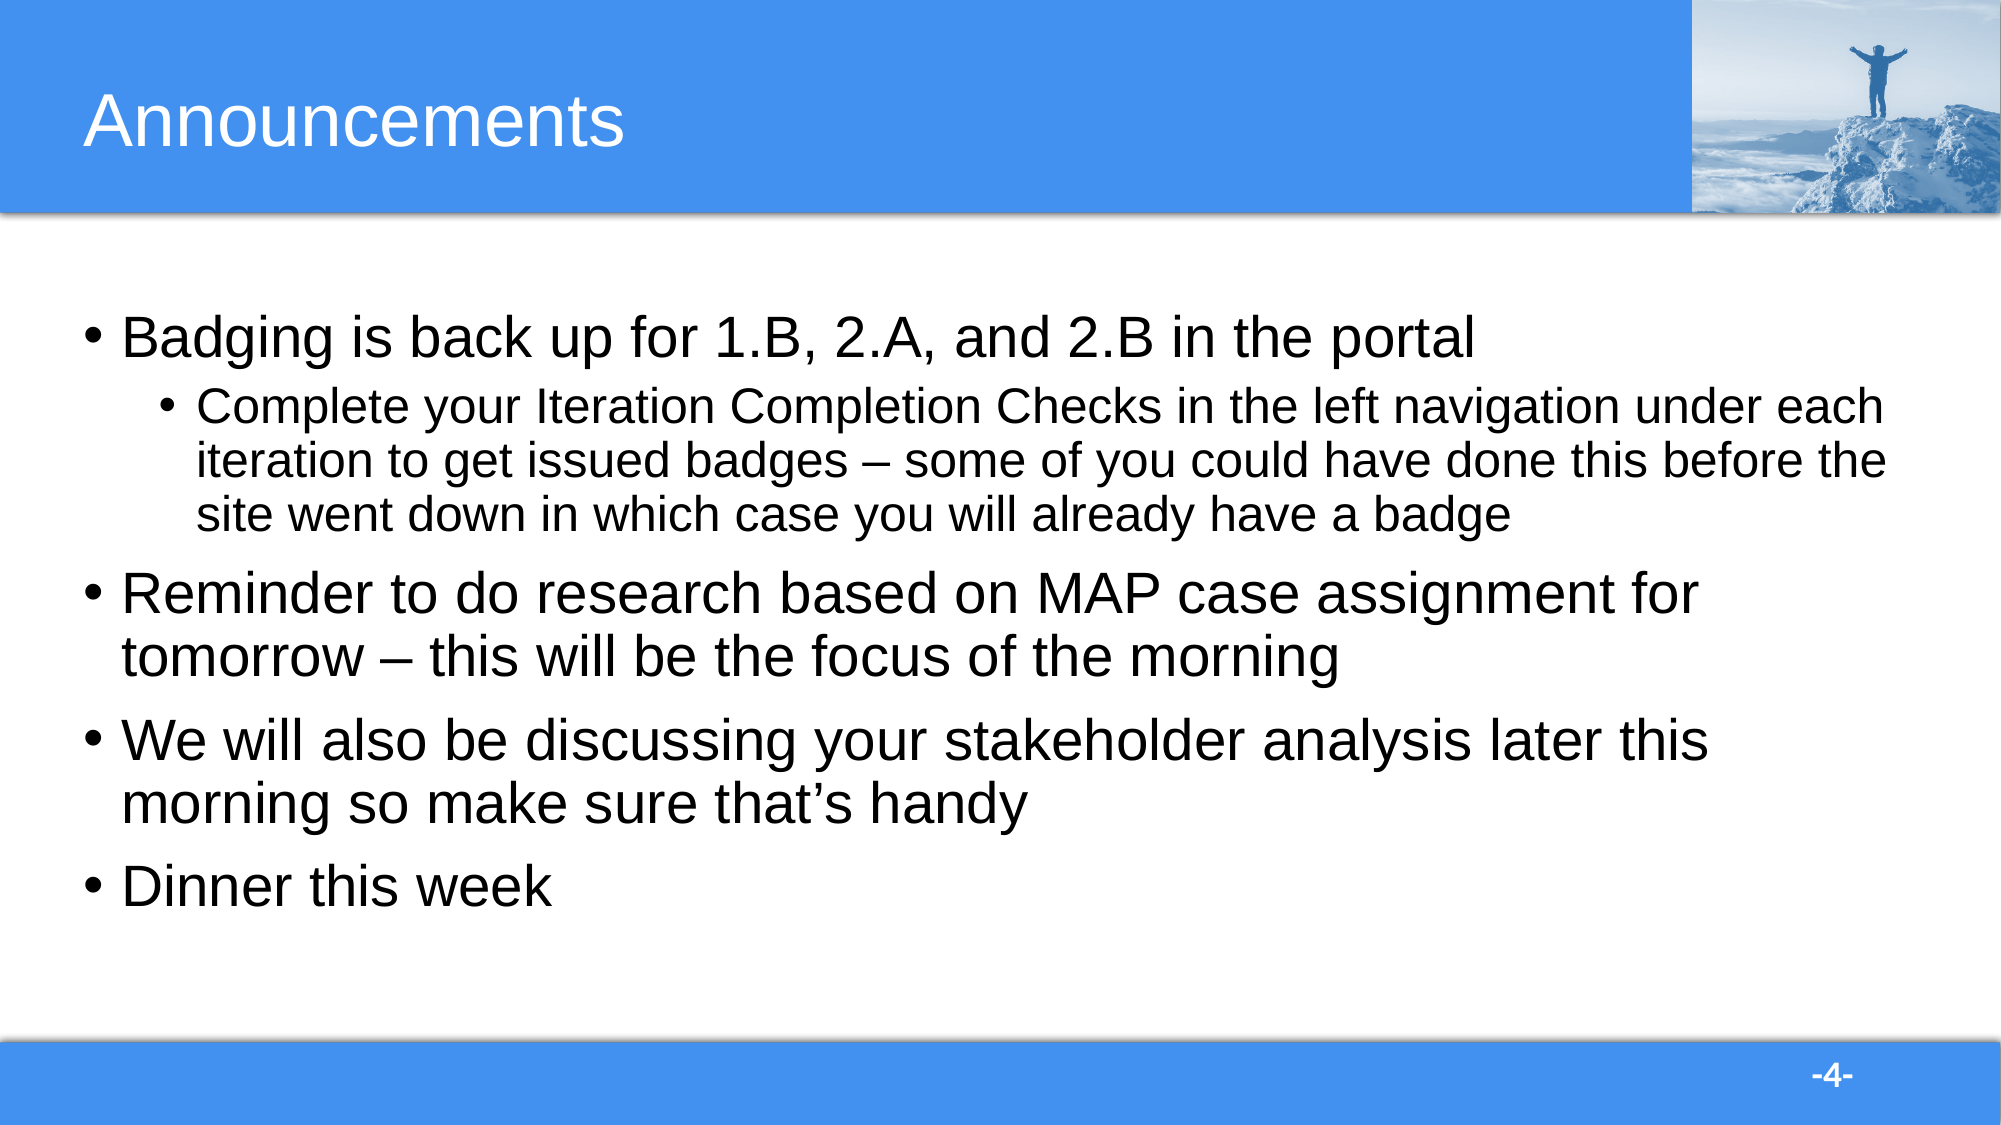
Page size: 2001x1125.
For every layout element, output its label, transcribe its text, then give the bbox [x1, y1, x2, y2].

title Announcements [68, 44, 1932, 200]
list Badging is back up for 1.B, 2.A, and 2.B in the portal Complete your Iteration Completion Checks in the left navigation under each iteration to get issued badges – some of you could have done this before the site went down in which case you will already have a badge Reminder to do research based on MAP case assignment for tomorrow – this will be the focus of the morning We will also be discussing your stakeholder analysis later this morning so make sure that’s handy Dinner this week [68, 299, 1932, 1014]
